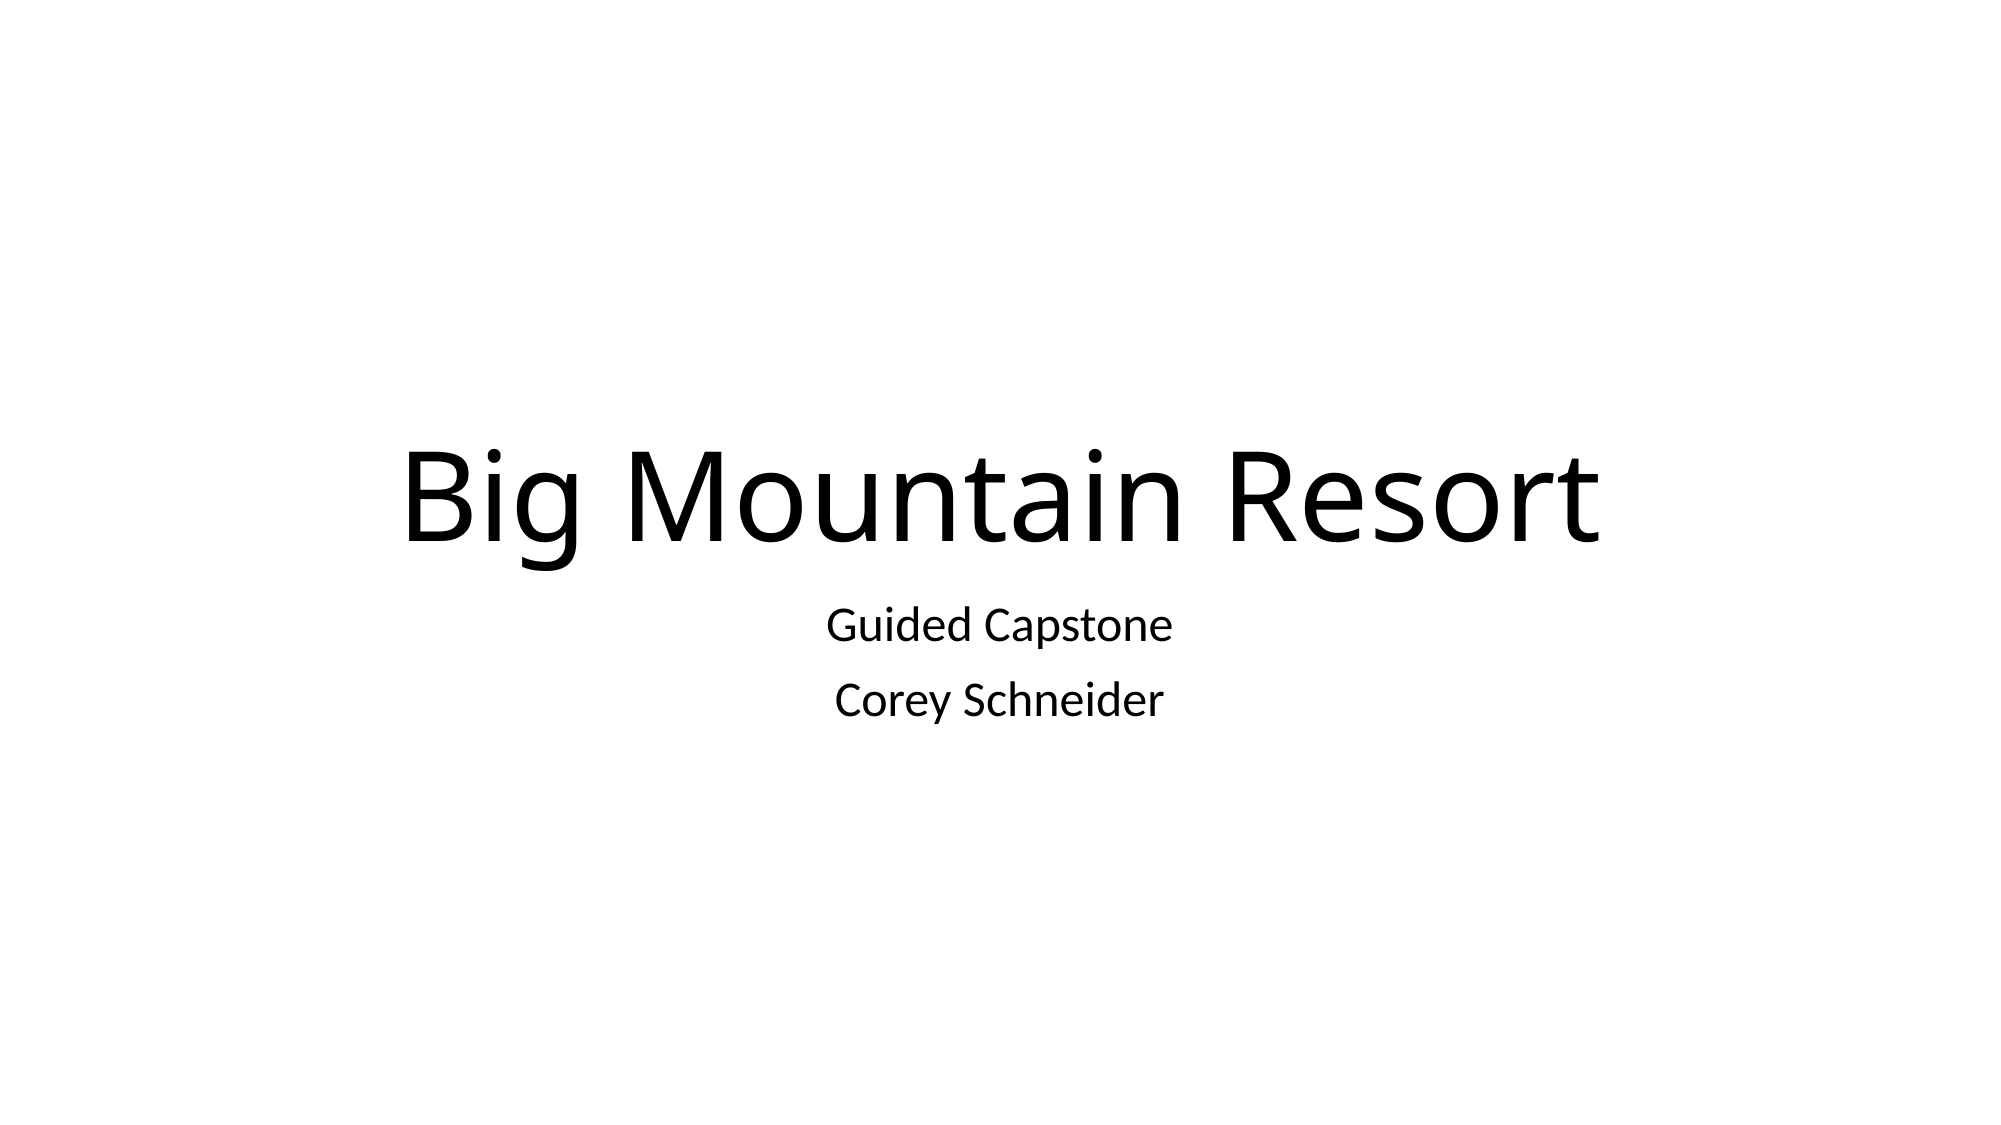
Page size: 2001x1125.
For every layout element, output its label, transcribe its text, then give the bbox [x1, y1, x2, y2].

title Big Mountain Resort [249, 184, 1750, 576]
subtitle Guided Capstone Corey Schneider [249, 590, 1750, 863]
